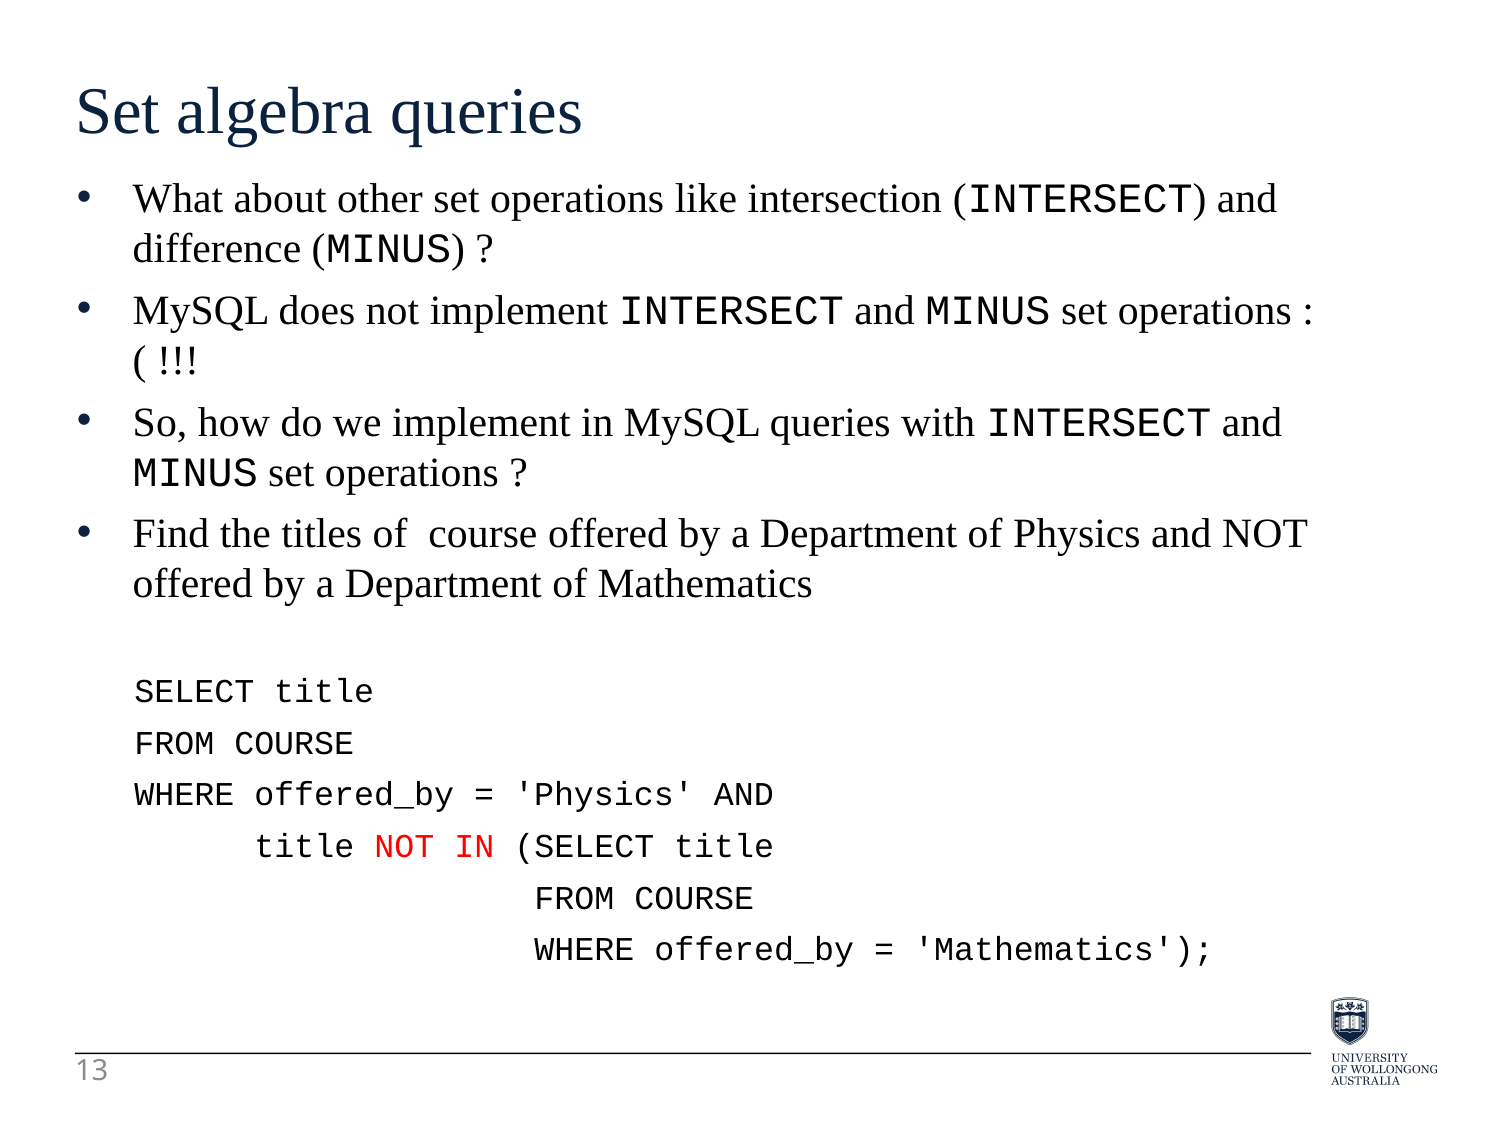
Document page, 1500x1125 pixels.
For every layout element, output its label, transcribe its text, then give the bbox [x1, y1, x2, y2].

text_box 13 [74, 1059, 135, 1091]
text_box Set algebra queries [75, 67, 1412, 206]
text_box What about other set operations like intersection (INTERSECT) and difference (MINUS) ? MySQL does not implement INTERSECT and MINUS set operations :( !!! So, how do we implement in MySQL queries with INTERSECT and MINUS set operations ? Find the titles of course offered by a Department of Physics and NOT offered by a Department of Mathematics SELECT title FROM COURSE WHERE offered_by = 'Physics' AND title NOT IN (SELECT title FROM COURSE WHERE offered_by = 'Mathematics'); [74, 170, 1366, 244]
